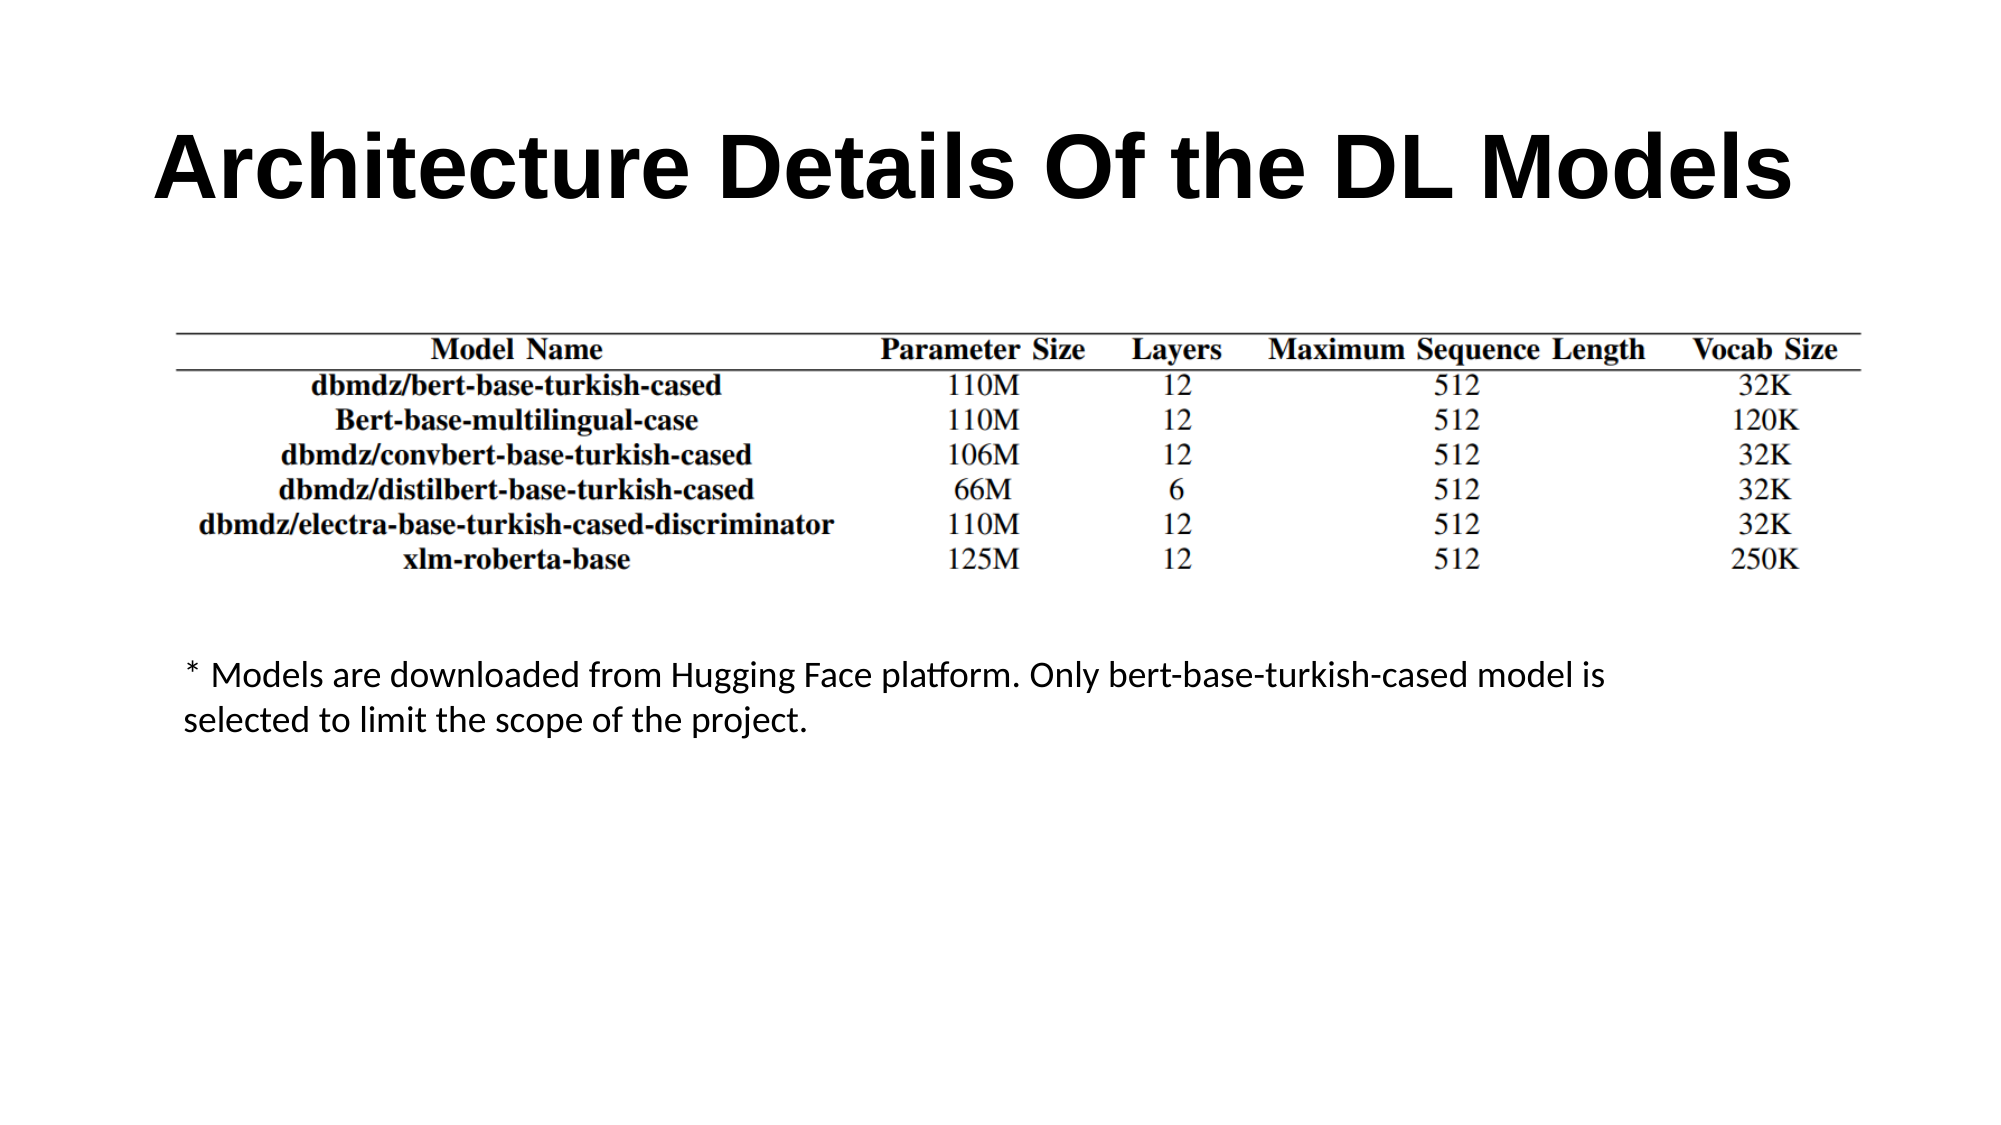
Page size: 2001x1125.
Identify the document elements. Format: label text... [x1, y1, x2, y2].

text_box * Models are downloaded from Hugging Face platform. Only bert-base-turkish-cased model is selected to limit the scope of the project. [168, 642, 1637, 748]
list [168, 312, 1894, 607]
title Architecture Details Of the DL Models [137, 59, 1863, 278]
